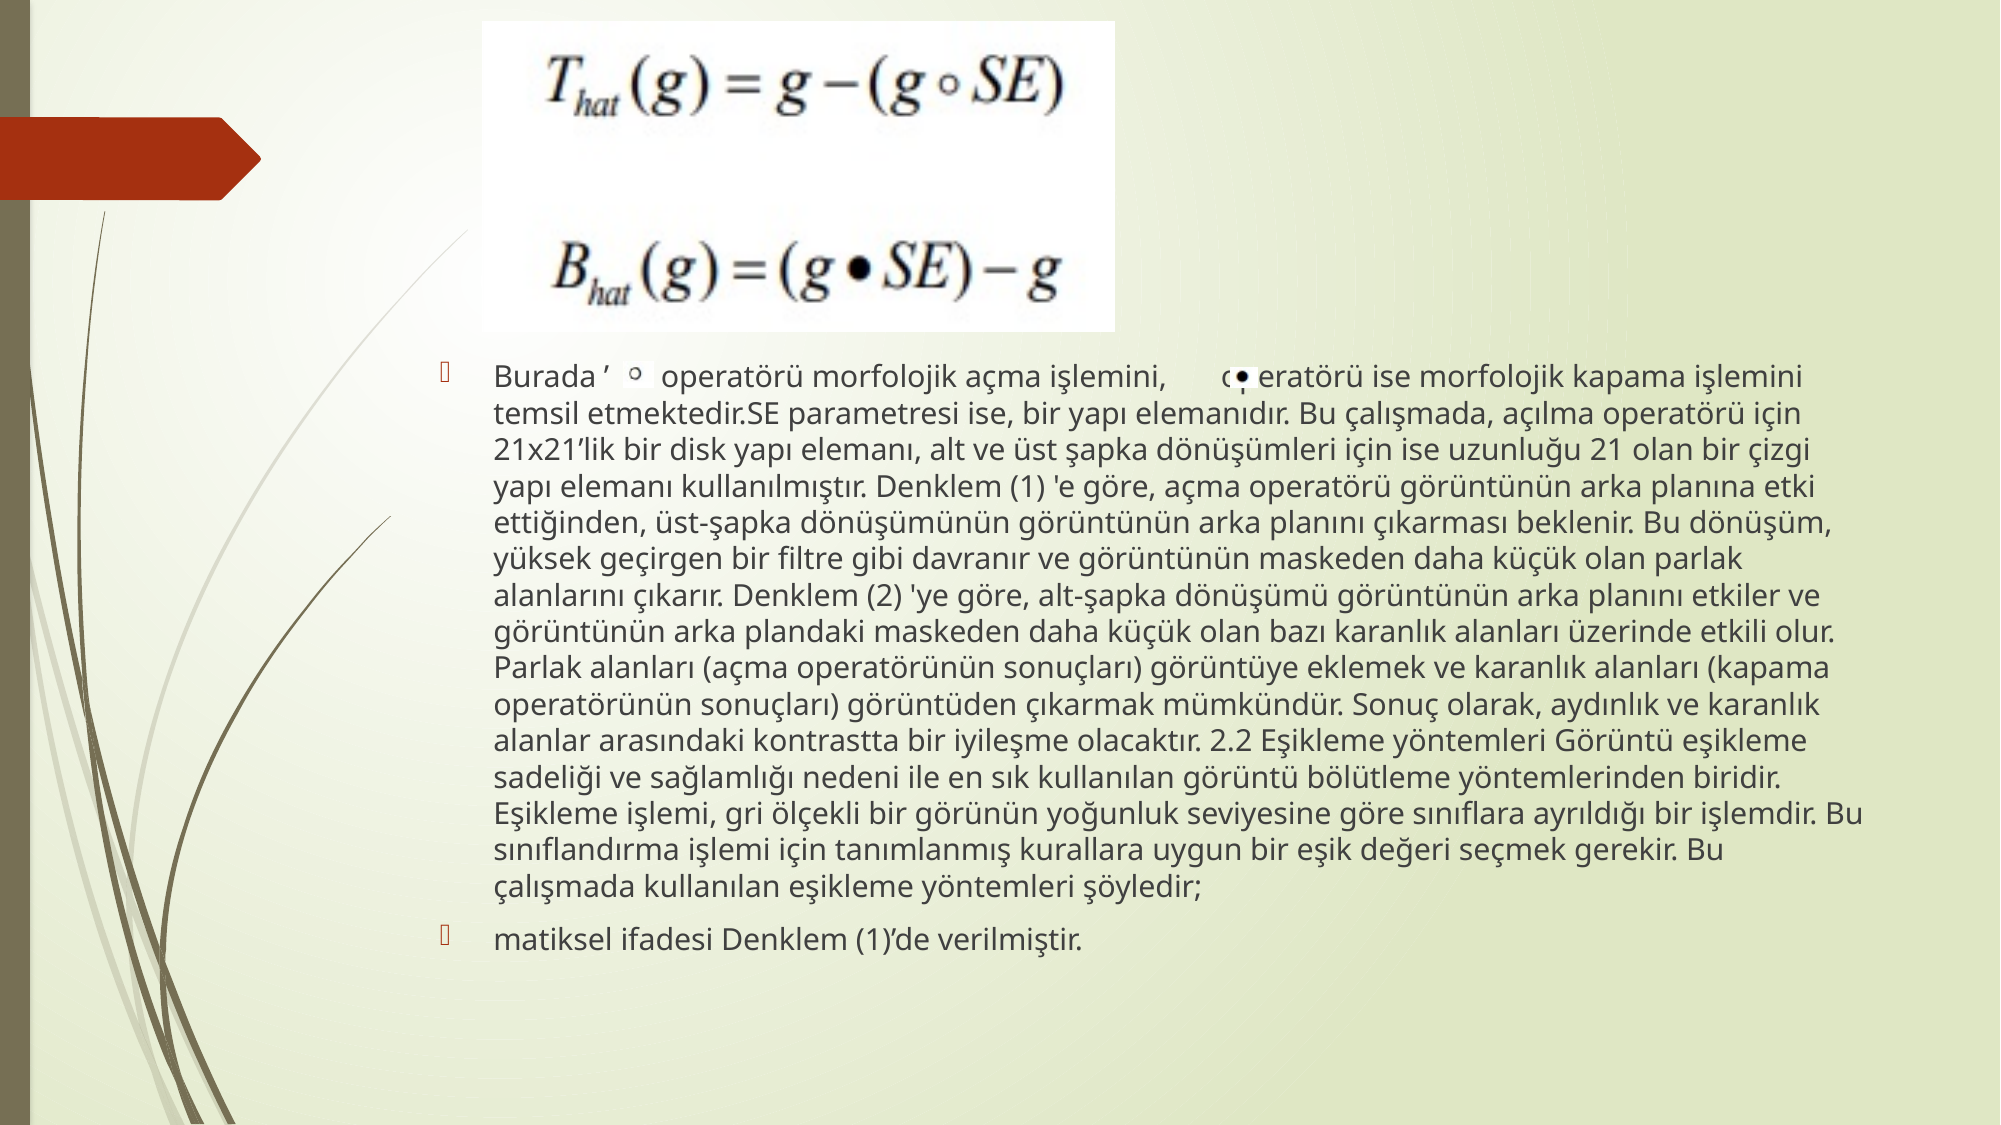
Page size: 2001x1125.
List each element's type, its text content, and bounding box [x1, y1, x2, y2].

picture [623, 361, 654, 389]
picture [1230, 367, 1258, 389]
list Burada ’ ‘ operatörü morfolojik açma işlemini, operatörü ise morfolojik kapama işlemini temsil etmektedir.SE parametresi ise, bir yapı elemanıdır. Bu çalışmada, açılma operatörü için 21x21’lik bir disk yapı elemanı, alt ve üst şapka dönüşümleri için ise uzunluğu 21 olan bir çizgi yapı elemanı kullanılmıştır. Denklem (1) 'e göre, açma operatörü görüntünün arka planına etki ettiğinden, üst-şapka dönüşümünün görüntünün arka planını çıkarması beklenir. Bu dönüşüm, yüksek geçirgen bir filtre gibi davranır ve görüntünün maskeden daha küçük olan parlak alanlarını çıkarır. Denklem (2) 'ye göre, alt-şapka dönüşümü görüntünün arka planını etkiler ve görüntünün arka plandaki maskeden daha küçük olan bazı karanlık alanları üzerinde etkili olur. Parlak alanları (açma operatörünün sonuçları) görüntüye eklemek ve karanlık alanları (kapama operatörünün sonuçları) görüntüden çıkarmak mümkündür. Sonuç olarak, aydınlık ve karanlık alanlar arasındaki kontrastta bir iyileşme olacaktır. 2.2 Eşikleme yöntemleri Görüntü eşikleme sadeliği ve sağlamlığı nedeni ile en sık kullanılan görüntü bölütleme yöntemlerinden biridir. Eşikleme işlemi, gri ölçekli bir görünün yoğunluk seviyesine göre sınıflara ayrıldığı bir işlemdir. Bu sınıflandırma işlemi için tanımlanmış kurallara uygun bir eşik değeri seçmek gerekir. Bu çalışmada kullanılan eşikleme yöntemleri şöyledir; matiksel ifadesi Denklem (1)’de verilmiştir. [424, 350, 1888, 970]
picture [481, 20, 1115, 332]
